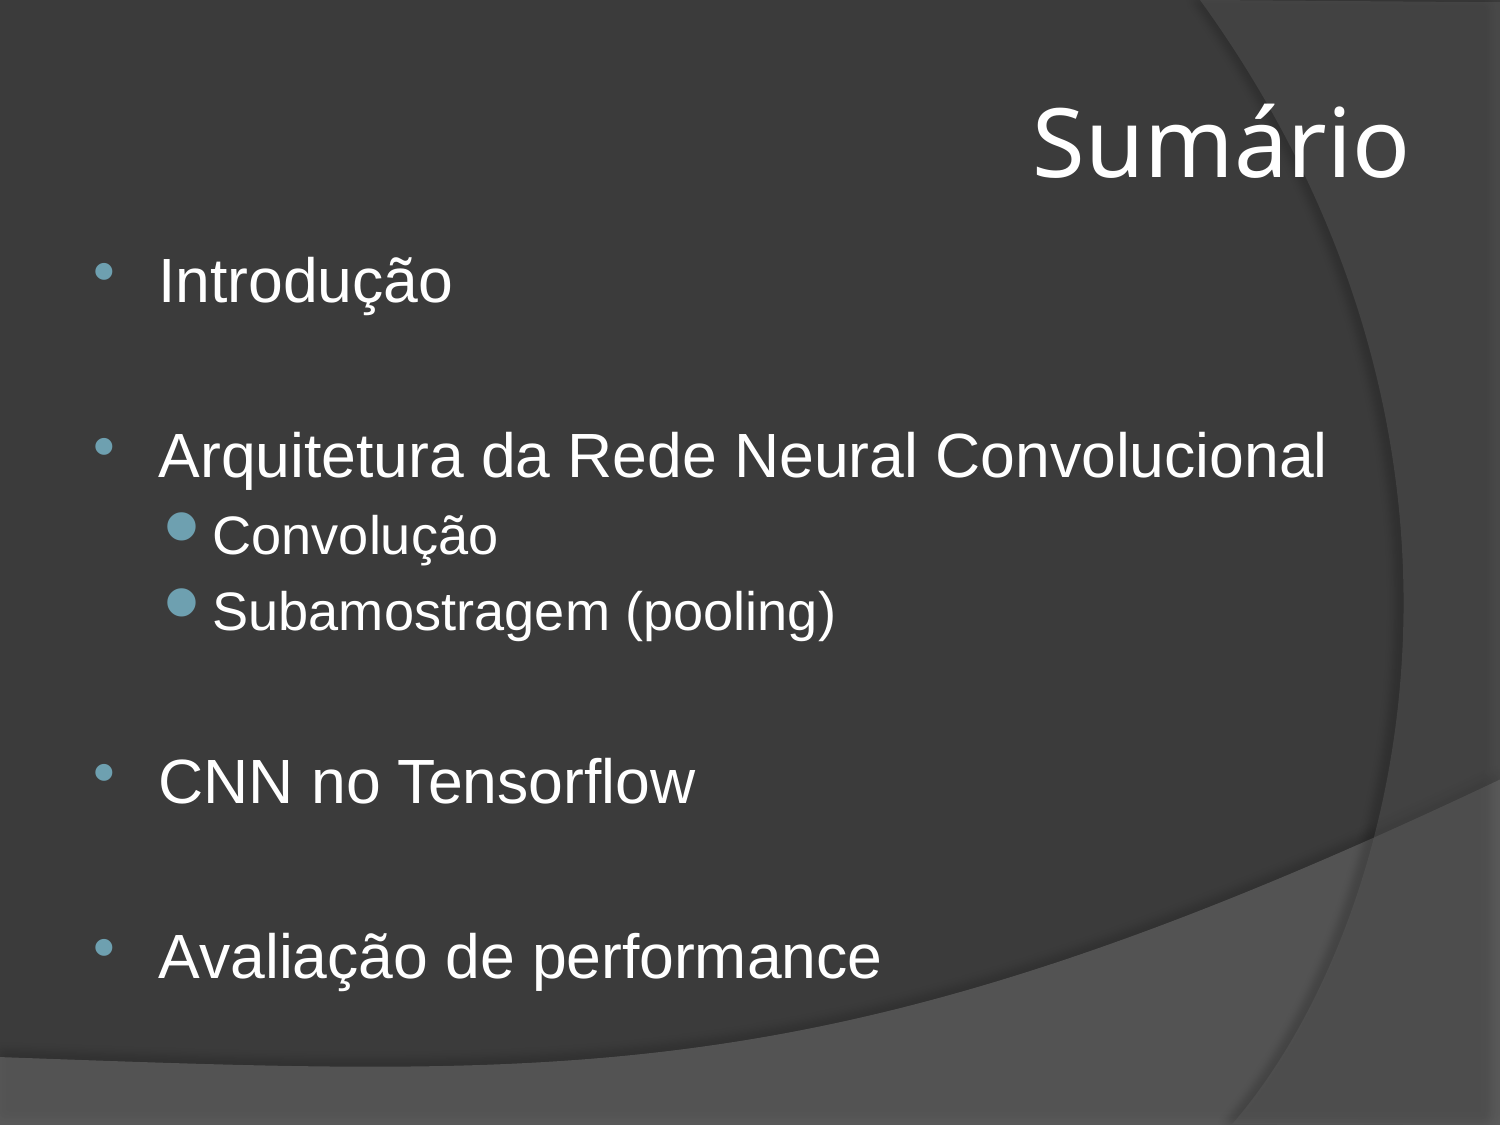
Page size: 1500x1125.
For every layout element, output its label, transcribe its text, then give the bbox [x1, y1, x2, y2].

list Introdução Arquitetura da Rede Neural Convolucional Convolução Subamostragem (pooling) CNN no Tensorflow Avaliação de performance [75, 232, 1424, 1047]
title Sumário [75, 45, 1418, 232]
